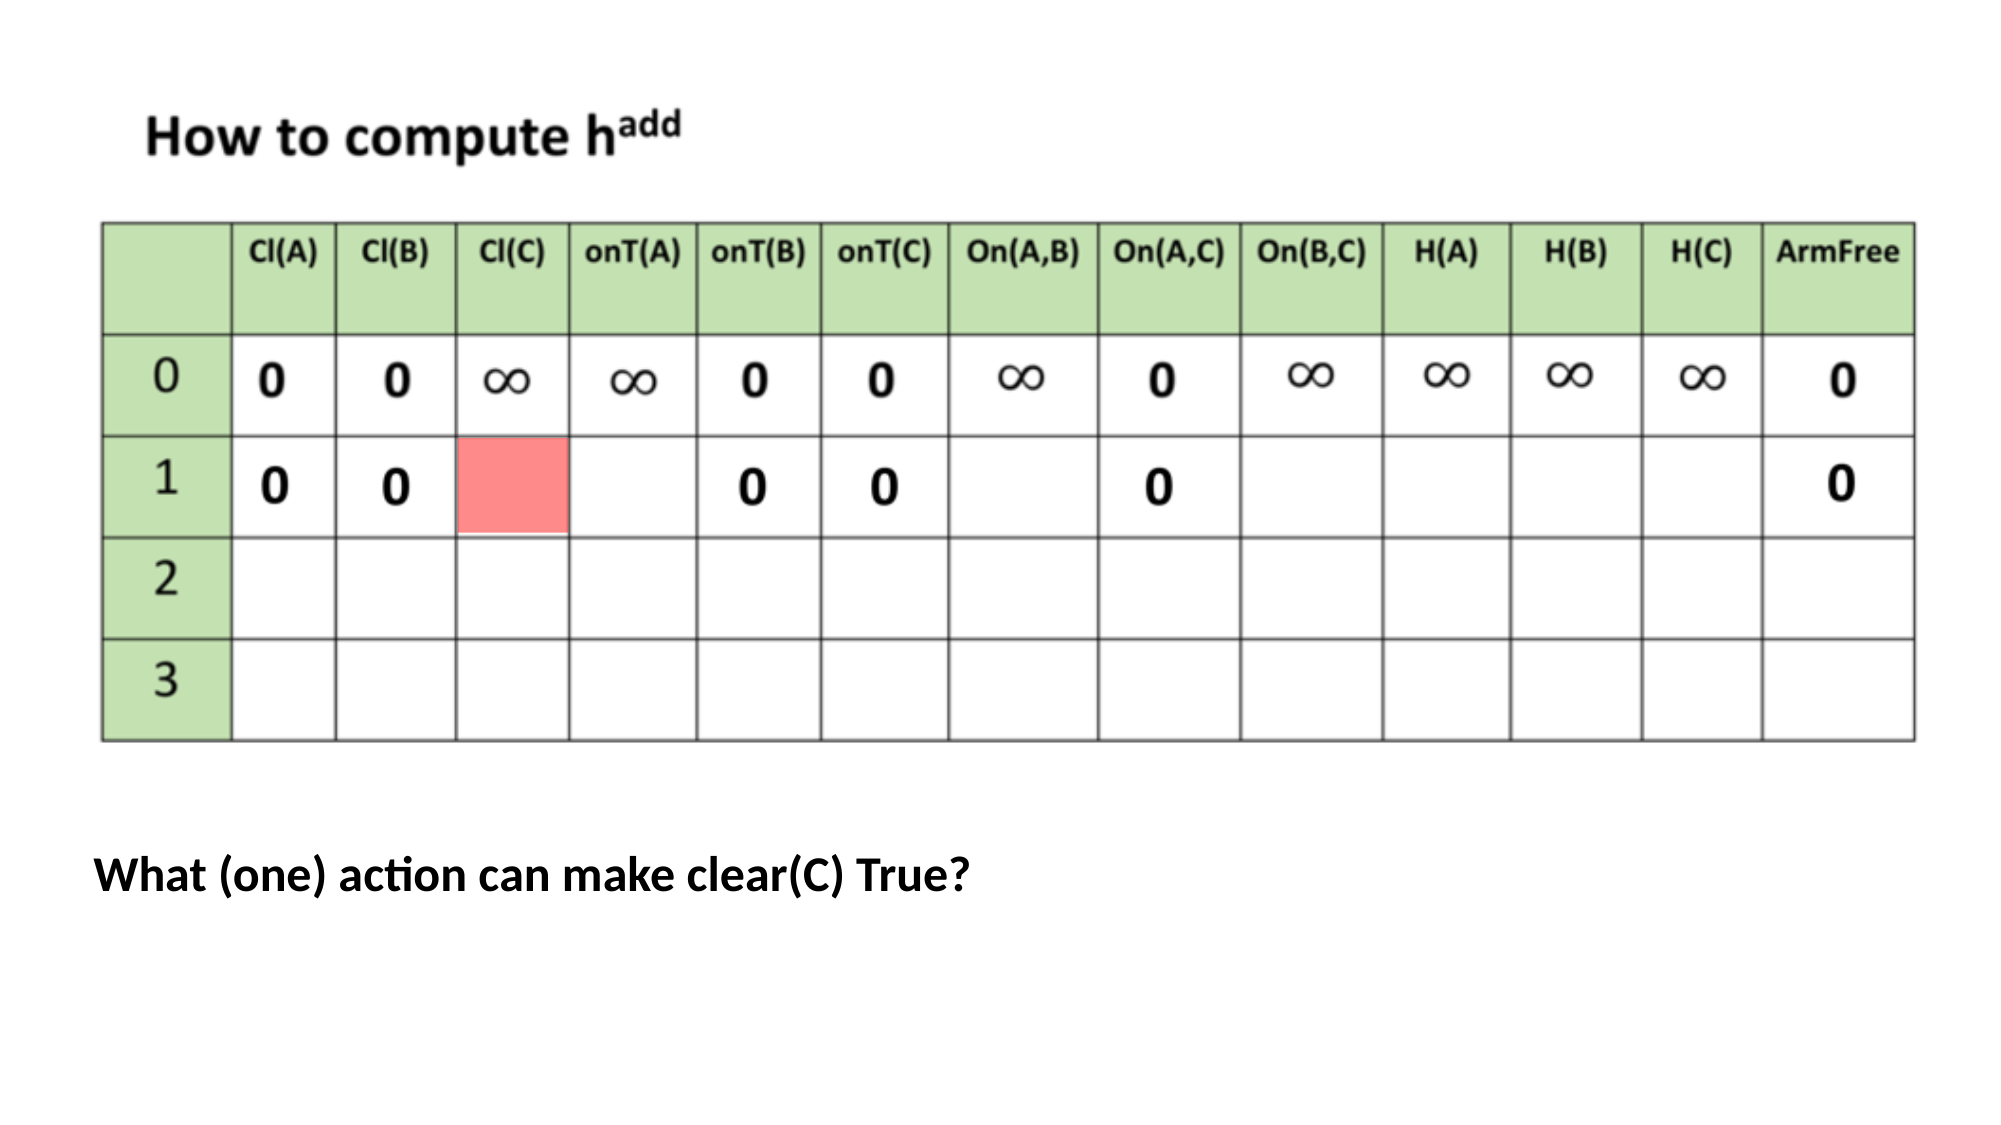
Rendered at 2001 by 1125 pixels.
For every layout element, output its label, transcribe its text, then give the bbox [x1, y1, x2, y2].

picture [78, 67, 1931, 761]
text_box What (one) action can make clear(C) True? [78, 833, 1090, 909]
